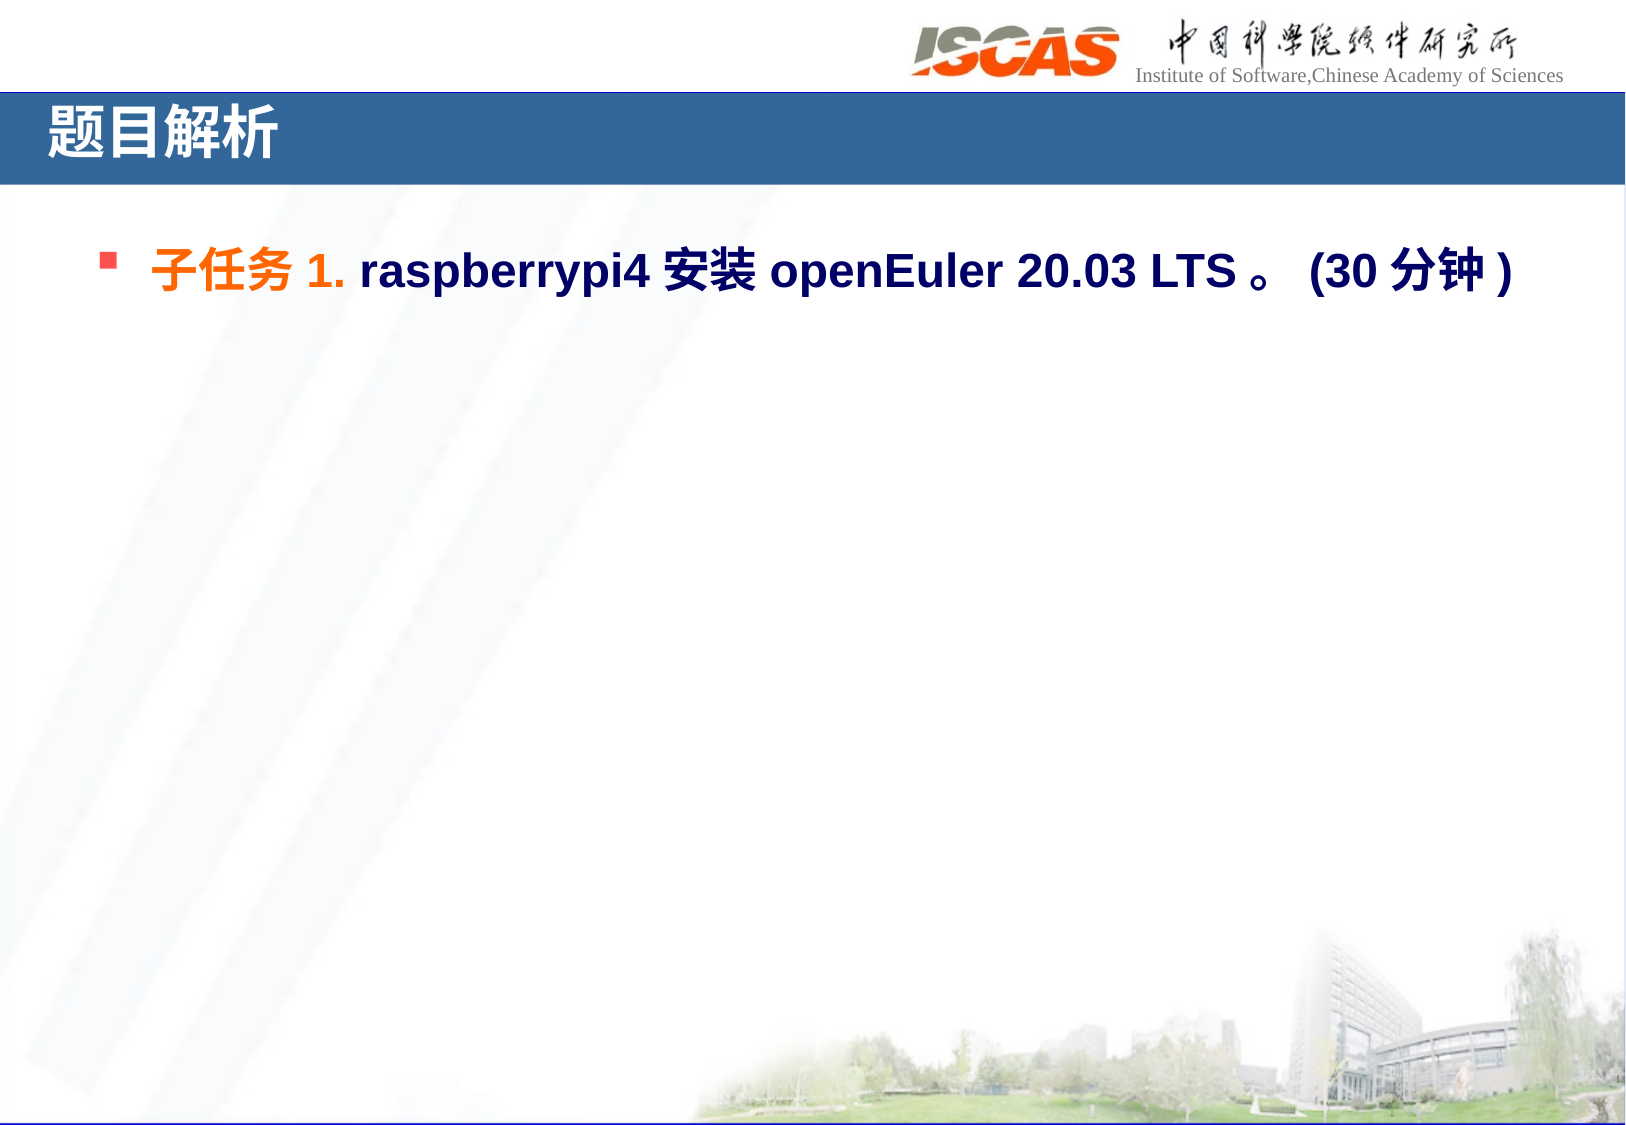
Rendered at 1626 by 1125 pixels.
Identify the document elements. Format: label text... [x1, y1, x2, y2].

picture [1166, 15, 1519, 71]
text_box 子任务1. raspberrypi4安装openEuler 20.03 LTS。(30分钟) [80, 231, 1545, 988]
text_box 题目解析 [0, 93, 1625, 185]
picture [0, 92, 1626, 1125]
picture [907, 18, 1132, 87]
